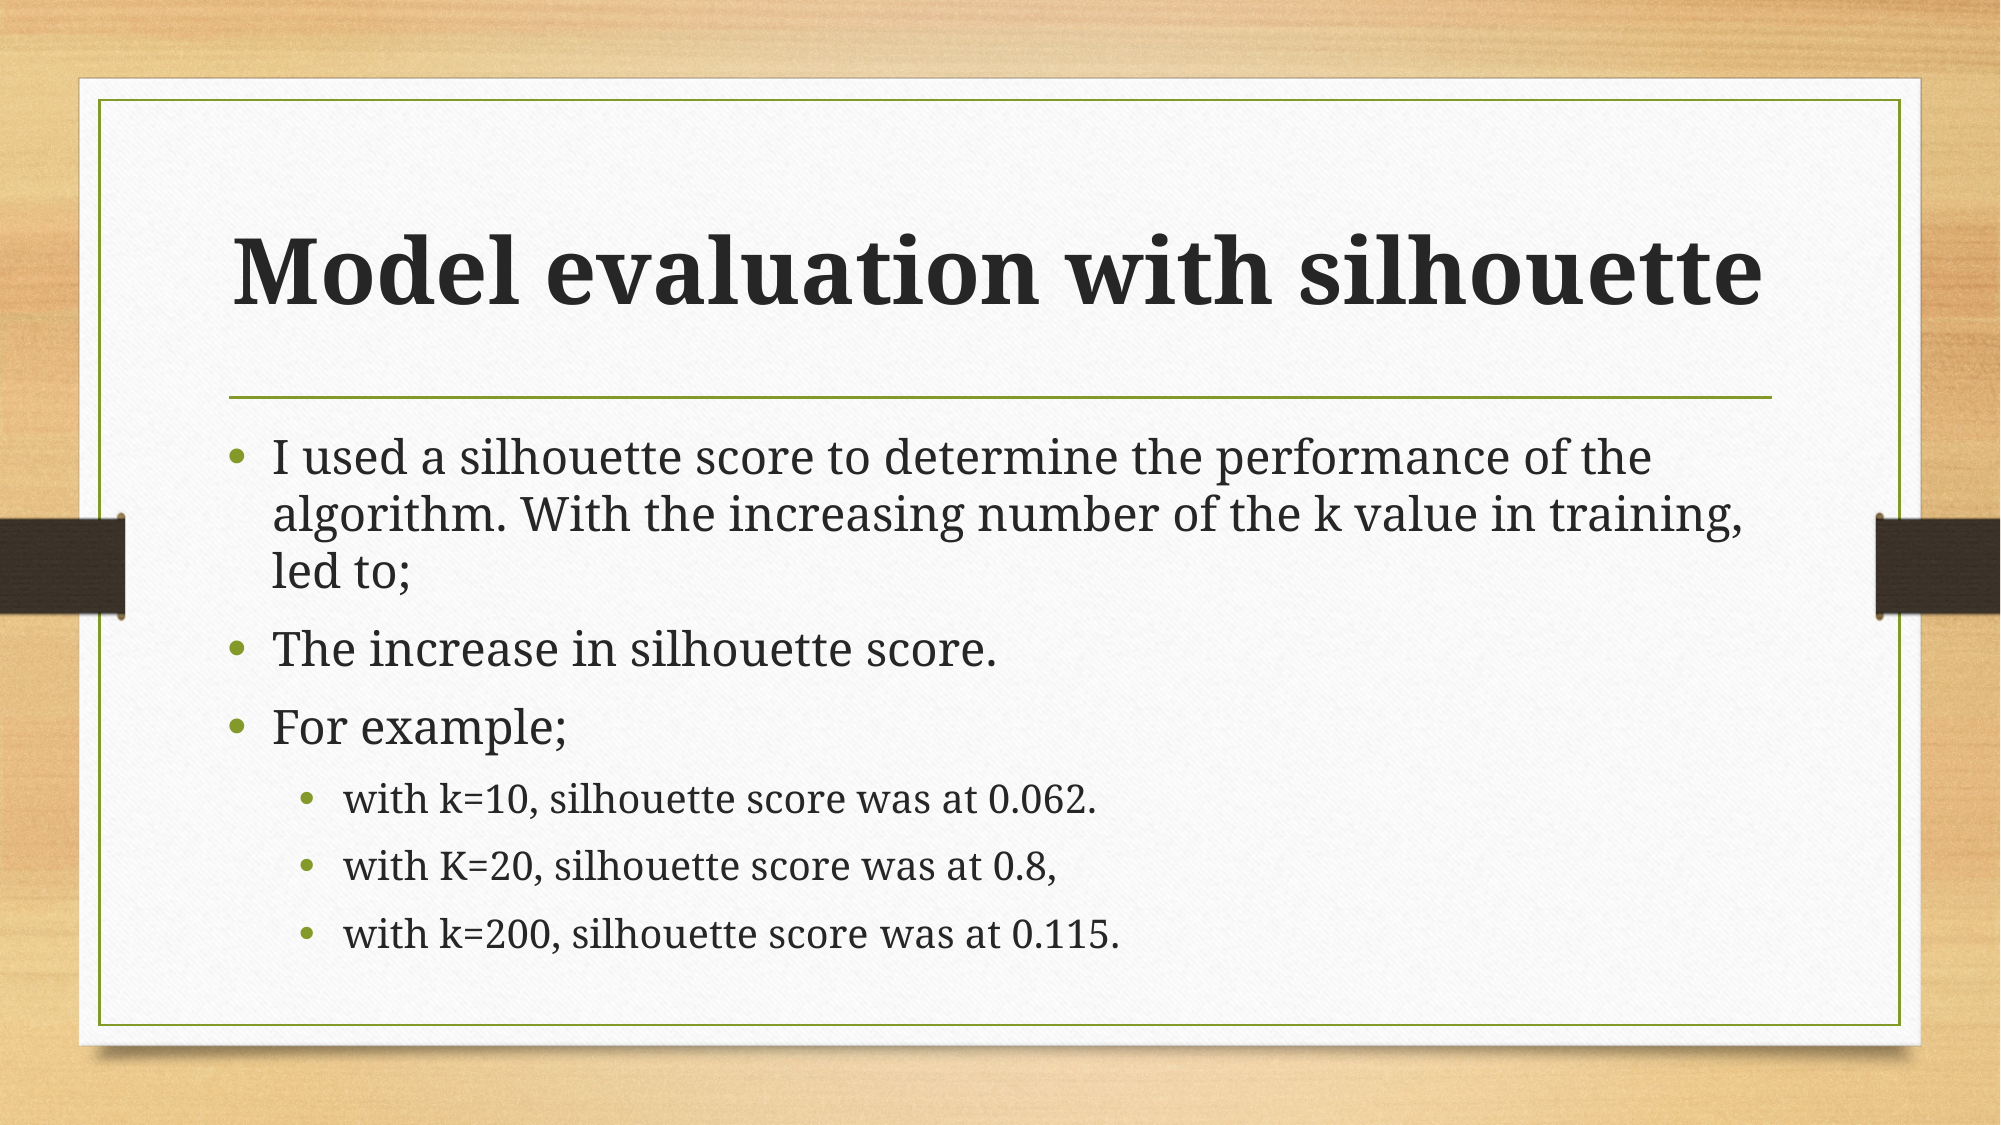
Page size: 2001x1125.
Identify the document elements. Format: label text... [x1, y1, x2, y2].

title Model evaluation with silhouette [212, 161, 1788, 375]
picture [0, 0, 2001, 1125]
list I used a silhouette score to determine the performance of the algorithm. With the increasing number of the k value in training, led to; The increase in silhouette score. For example; with k=10, silhouette score was at 0.062. with K=20, silhouette score was at 0.8, with k=200, silhouette score was at 0.115. [212, 419, 1788, 964]
